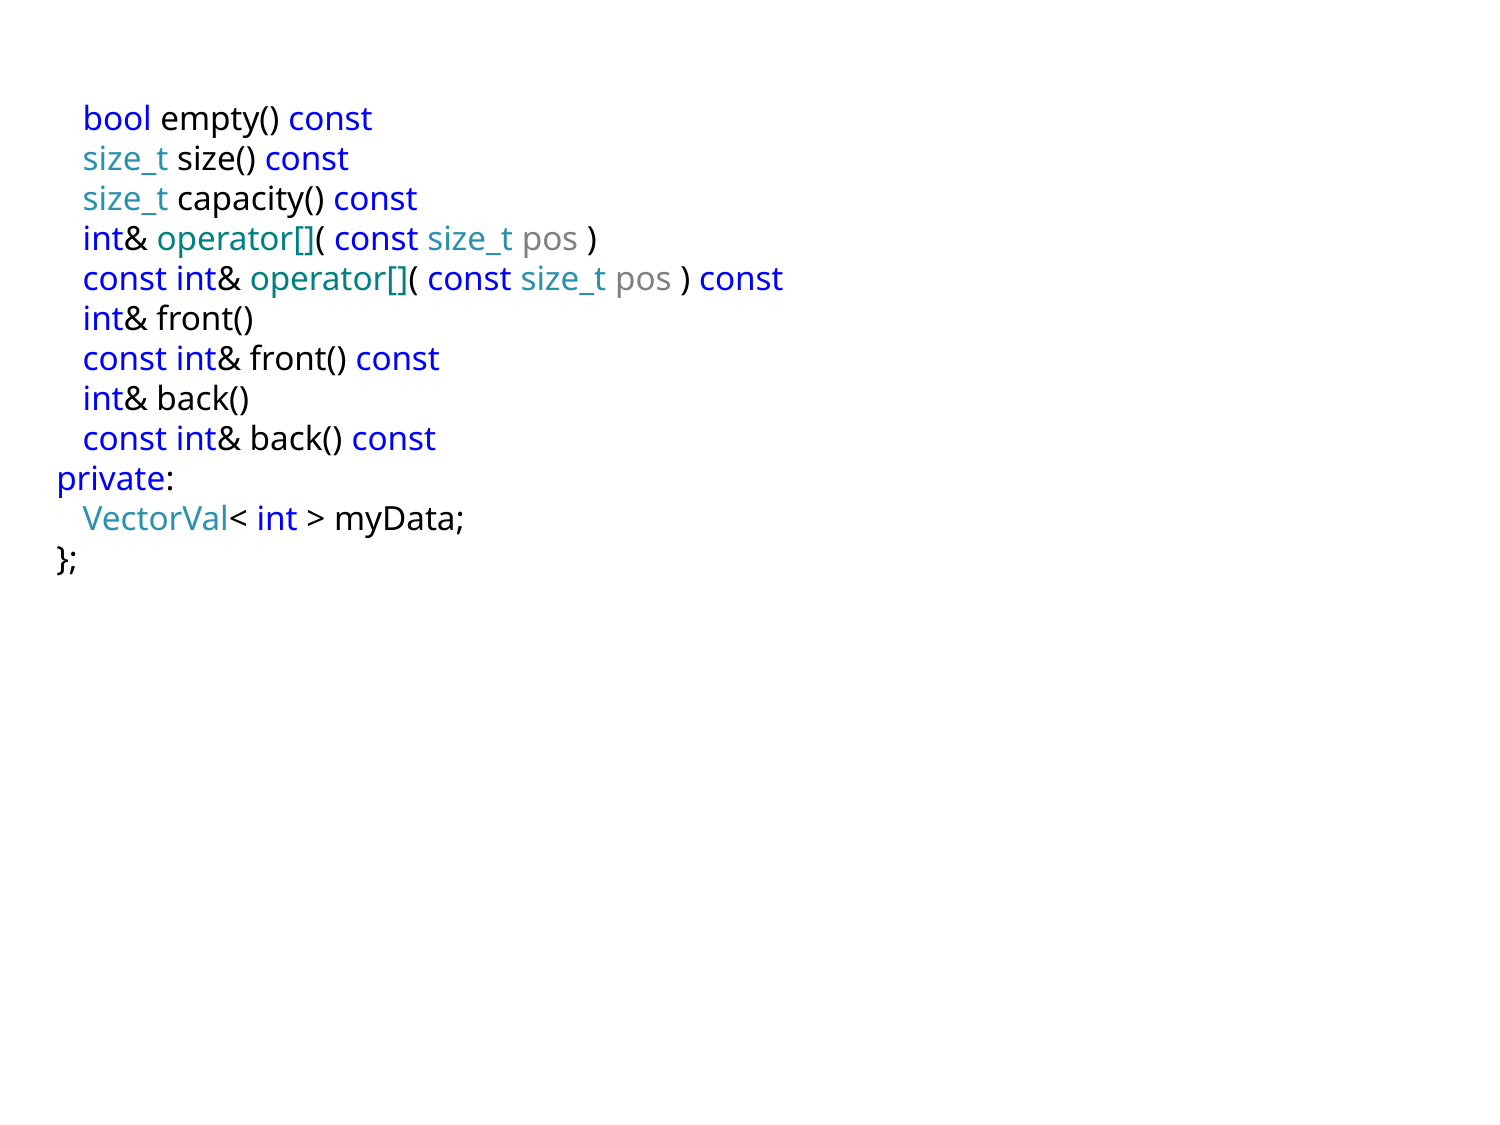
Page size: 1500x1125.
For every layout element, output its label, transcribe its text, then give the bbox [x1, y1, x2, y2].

list bool empty() const size_t size() const size_t capacity() const int& operator[]( const size_t pos ) const int& operator[]( const size_t pos ) const int& front() const int& front() const int& back() const int& back() const private: VectorVal< int > myData; }; [41, 90, 1459, 1059]
